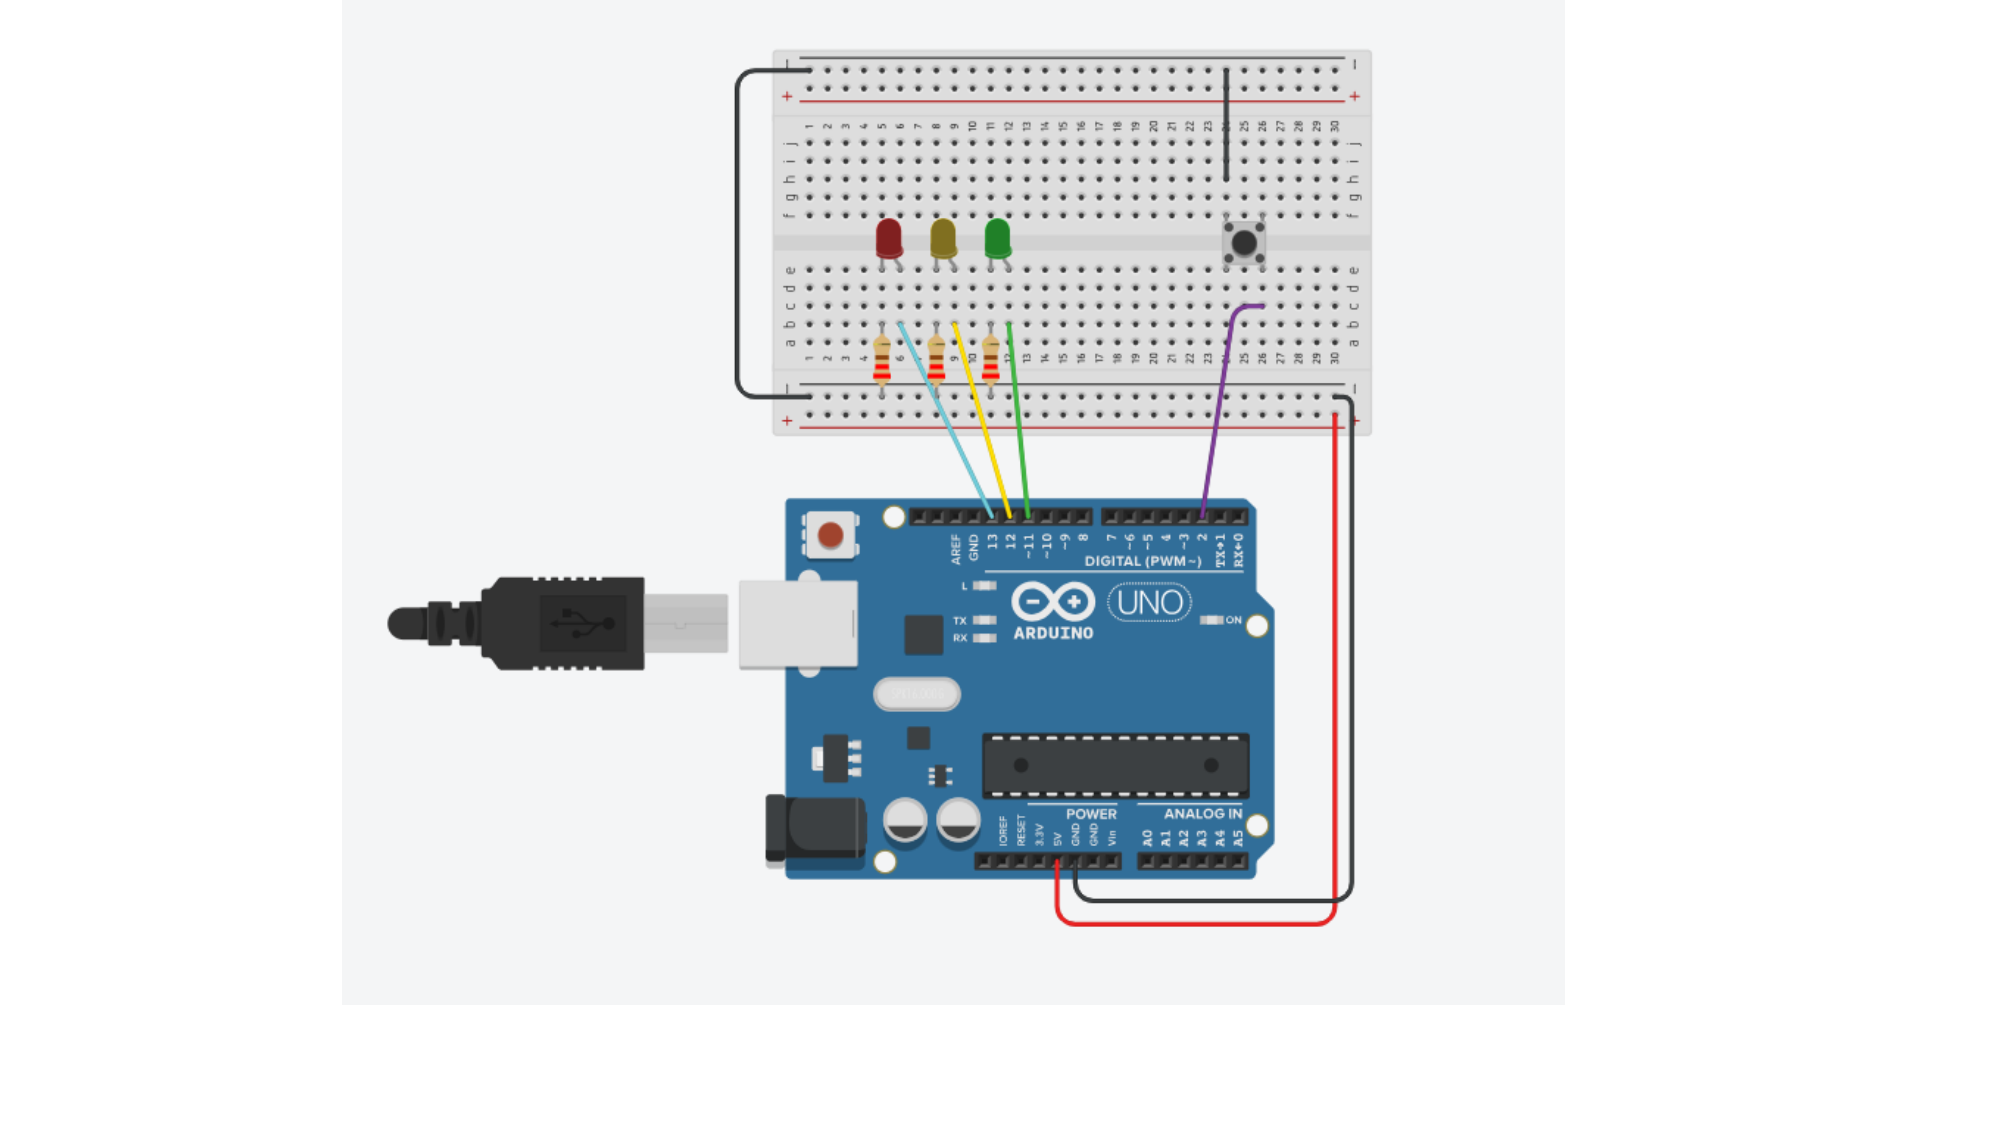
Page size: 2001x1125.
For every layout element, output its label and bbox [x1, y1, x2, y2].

picture [342, 0, 1566, 1005]
